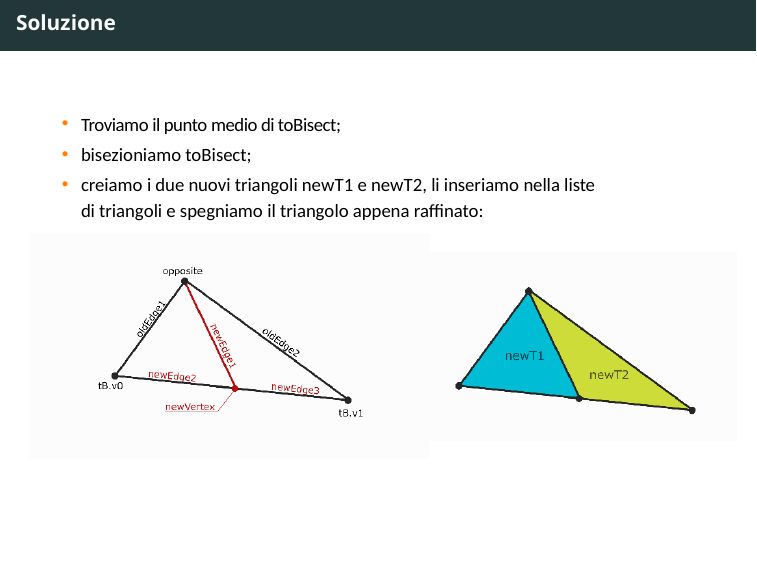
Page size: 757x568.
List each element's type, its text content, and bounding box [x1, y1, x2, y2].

picture [29, 233, 738, 460]
title Soluzione [16, 9, 741, 36]
list Troviamo il punto medio di toBisect; bisezioniamo toBisect; creiamo i due nuovi triangoli newT1 e newT2, li inseriamo nella liste di triangoli e spegniamo il triangolo appena raffinato: [40, 108, 607, 222]
